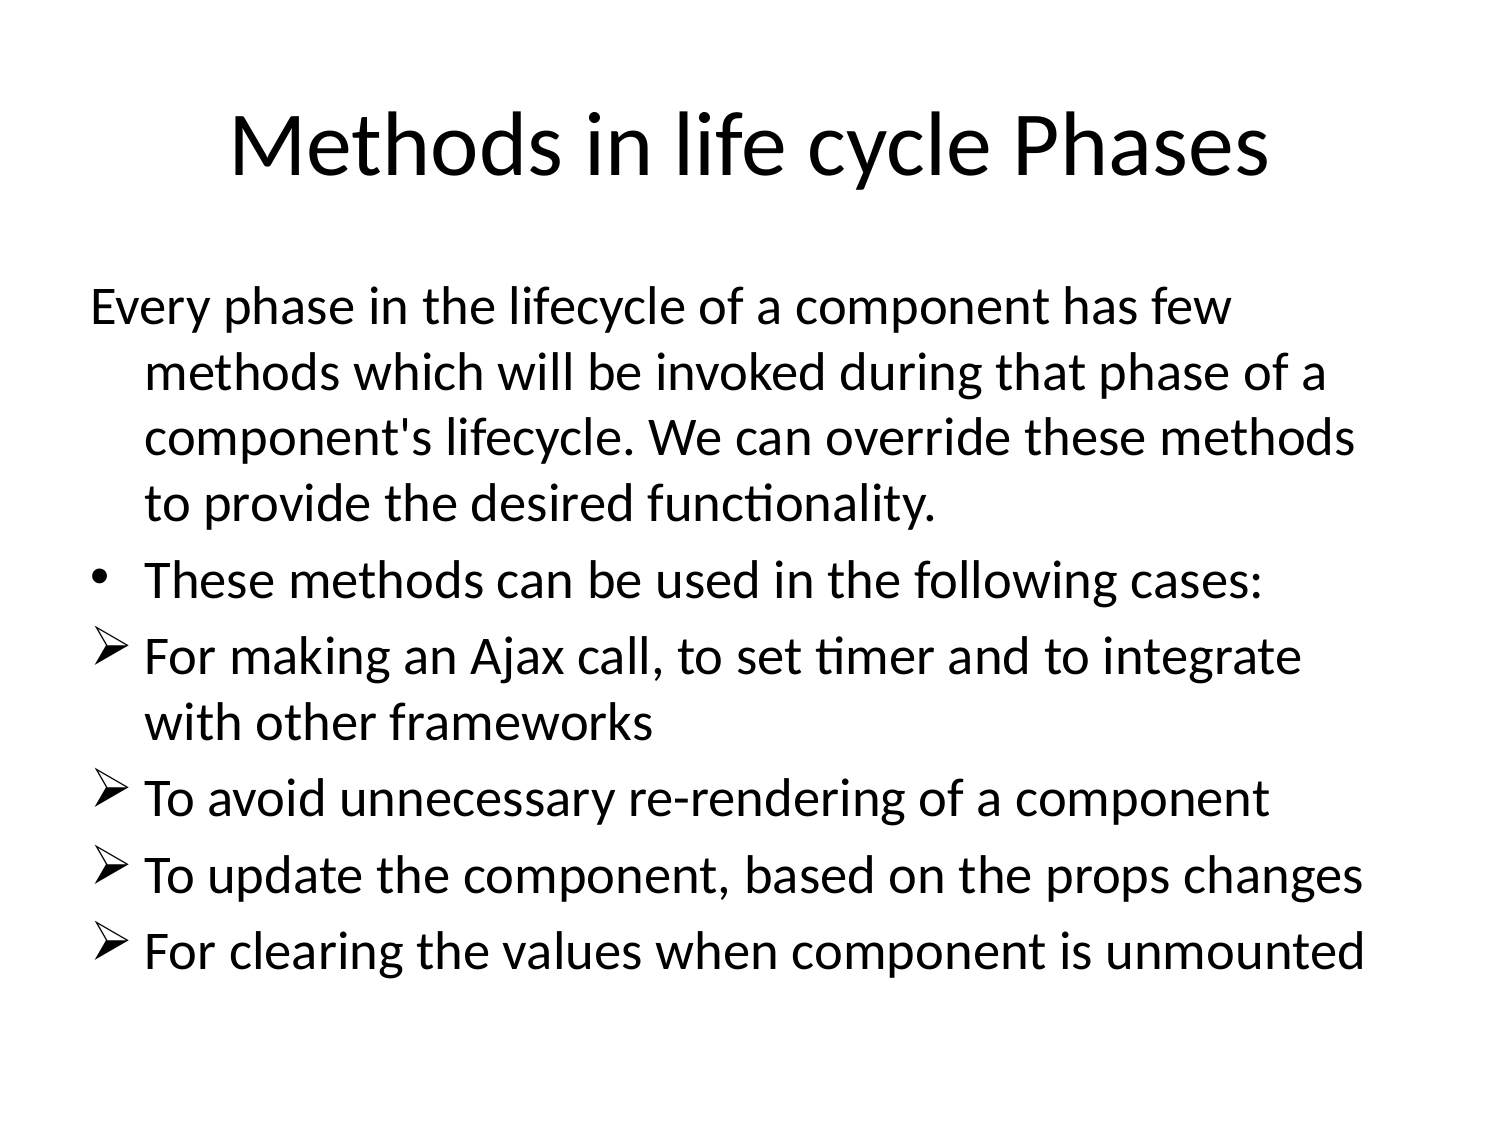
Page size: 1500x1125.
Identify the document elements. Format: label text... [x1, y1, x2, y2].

title Methods in life cycle Phases [75, 45, 1425, 233]
list Every phase in the lifecycle of a component has few methods which will be invoked during that phase of a component's lifecycle. We can override these methods to provide the desired functionality. These methods can be used in the following cases: For making an Ajax call, to set timer and to integrate with other frameworks To avoid unnecessary re-rendering of a component To update the component, based on the props changes For clearing the values when component is unmounted [75, 262, 1425, 1005]
